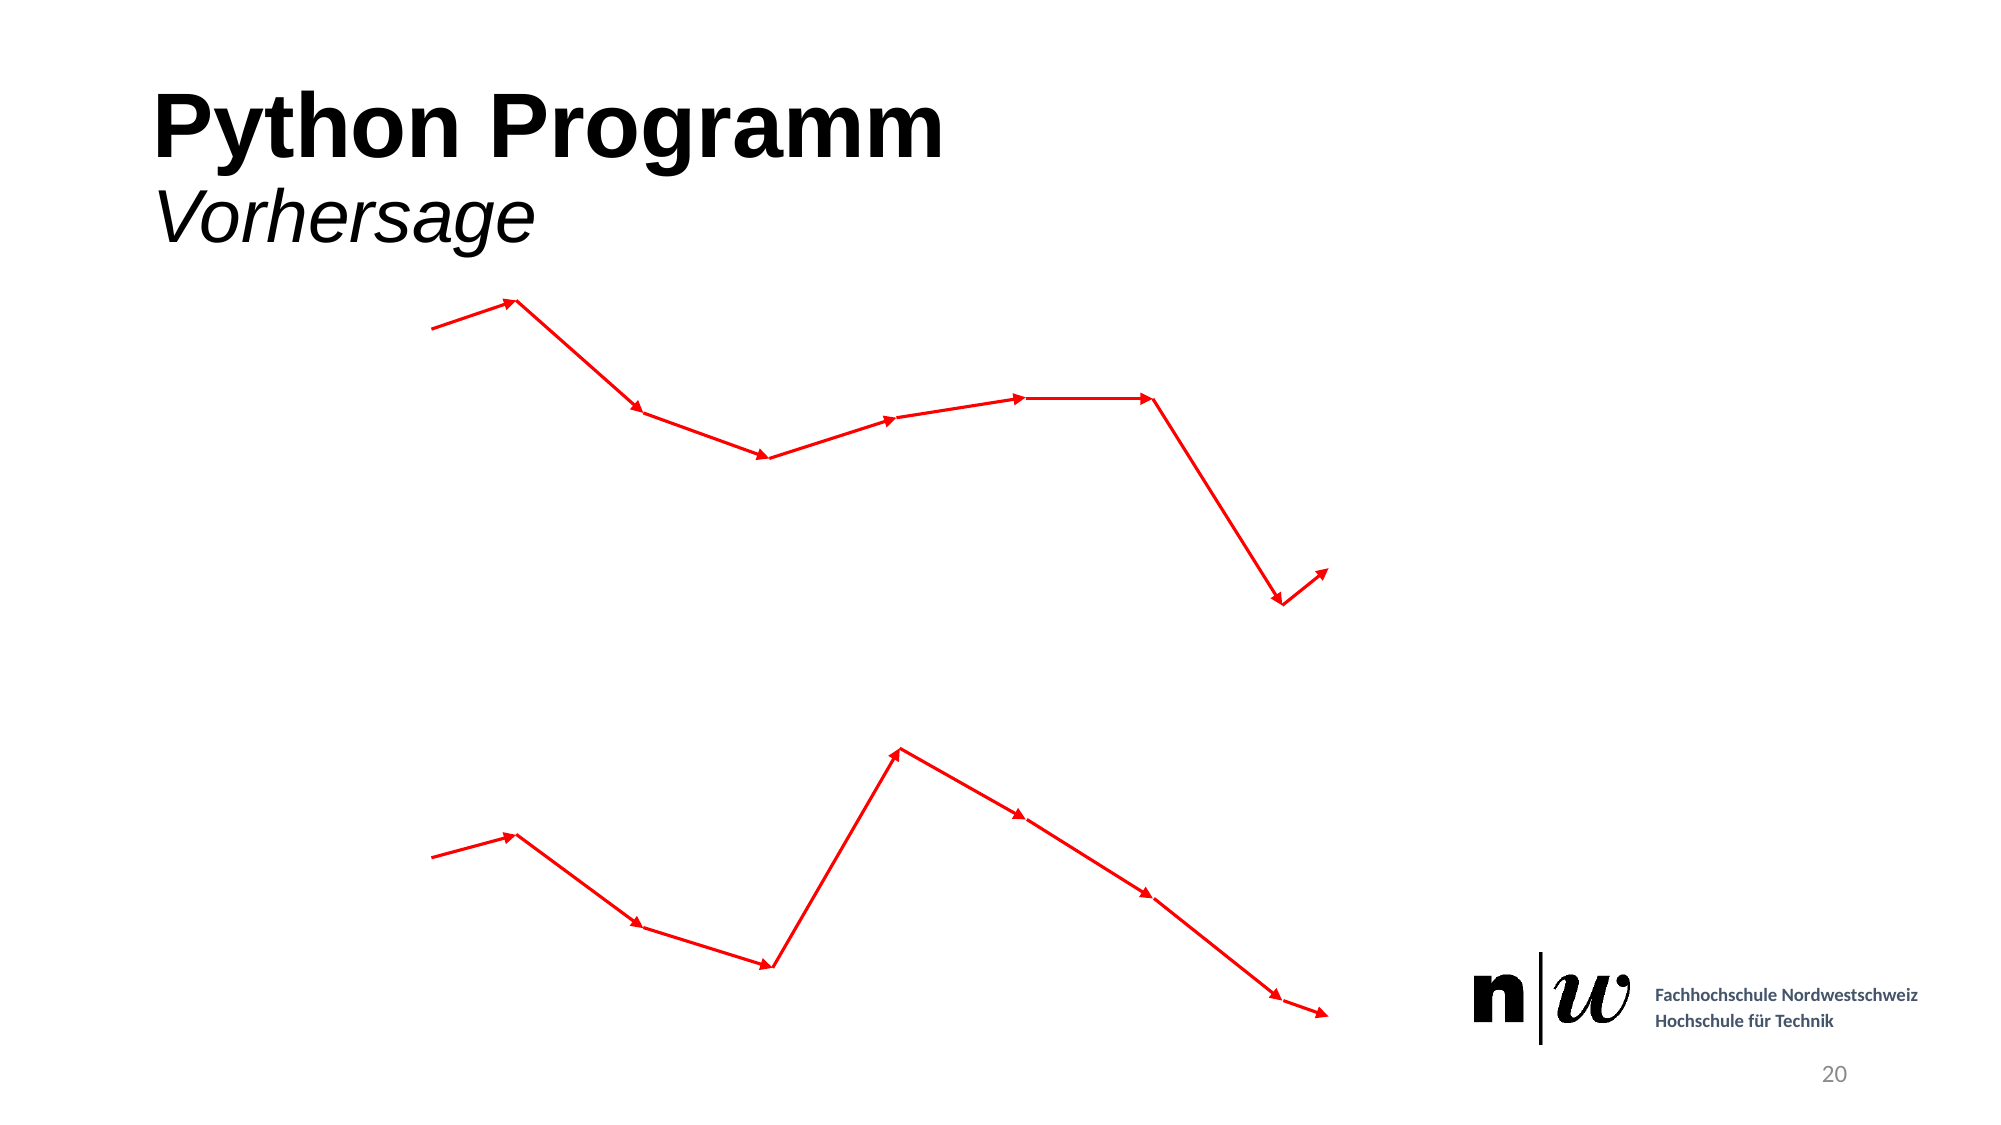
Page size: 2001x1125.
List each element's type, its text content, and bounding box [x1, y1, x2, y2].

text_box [431, 748, 1329, 1017]
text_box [431, 300, 516, 330]
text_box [643, 412, 770, 459]
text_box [1152, 398, 1283, 606]
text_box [896, 397, 1026, 418]
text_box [516, 300, 644, 413]
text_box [1282, 568, 1329, 606]
slide_number 20 [1412, 1042, 1863, 1103]
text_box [1474, 952, 2000, 1079]
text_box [769, 417, 897, 459]
title Python Programm Vorhersage [137, 59, 1863, 278]
